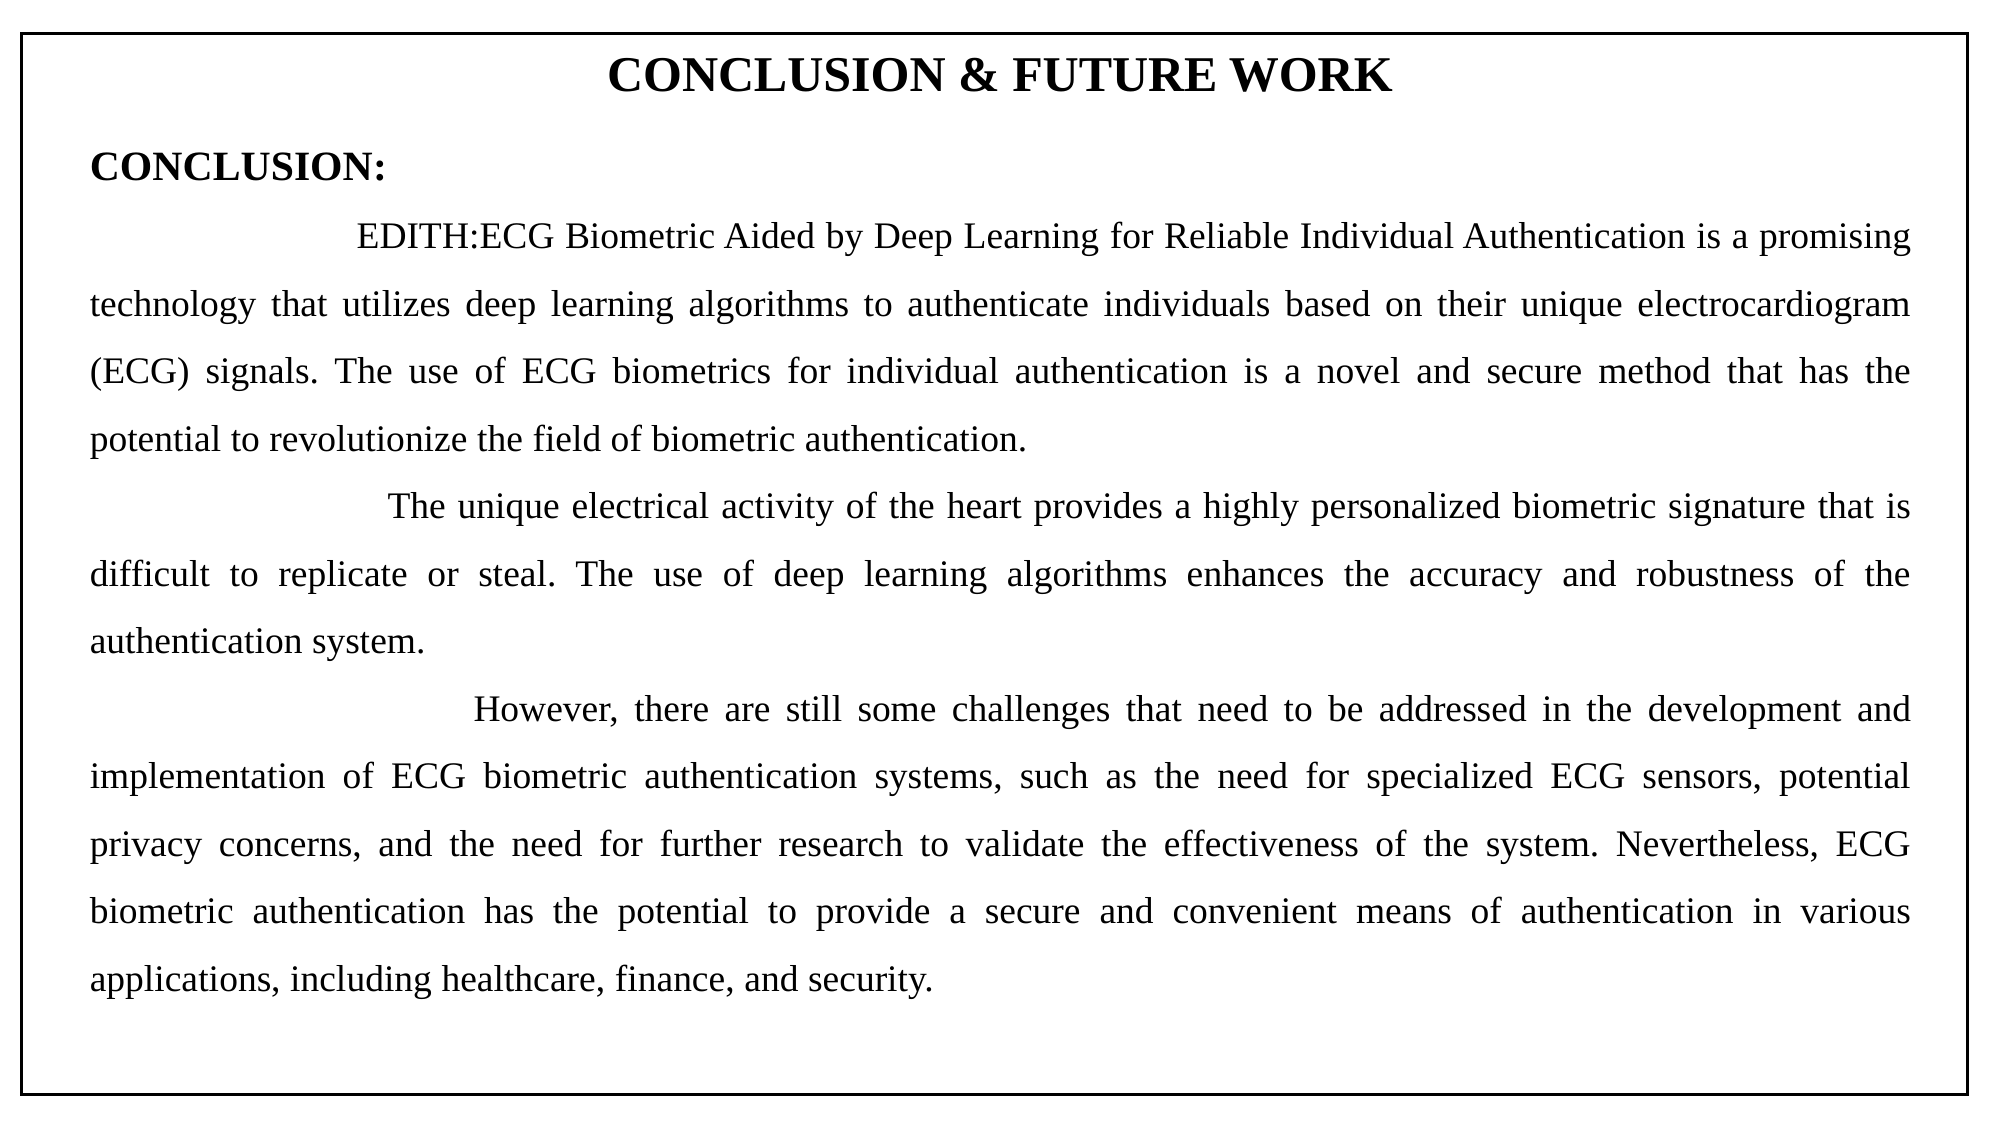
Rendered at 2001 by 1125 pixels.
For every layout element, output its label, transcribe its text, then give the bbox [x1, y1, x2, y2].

text_box [21, 32, 1968, 1096]
text_box CONCLUSION: EDITH:ECG Biometric Aided by Deep Learning for Reliable Individual Authentication is a promising technology that utilizes deep learning algorithms to authenticate individuals based on their unique electrocardiogram (ECG) signals. The use of ECG biometrics for individual authentication is a novel and secure method that has the potential to revolutionize the field of biometric authentication. The unique electrical activity of the heart provides a highly personalized biometric signature that is difficult to replicate or steal. The use of deep learning algorithms enhances the accuracy and robustness of the authentication system. However, there are still some challenges that need to be addressed in the development and implementation of ECG biometric authentication systems, such as the need for specialized ECG sensors, potential privacy concerns, and the need for further research to validate the effectiveness of the system. Nevertheless, ECG biometric authentication has the potential to provide a secure and convenient means of authentication in various applications, including healthcare, finance, and security. [74, 131, 1929, 1125]
